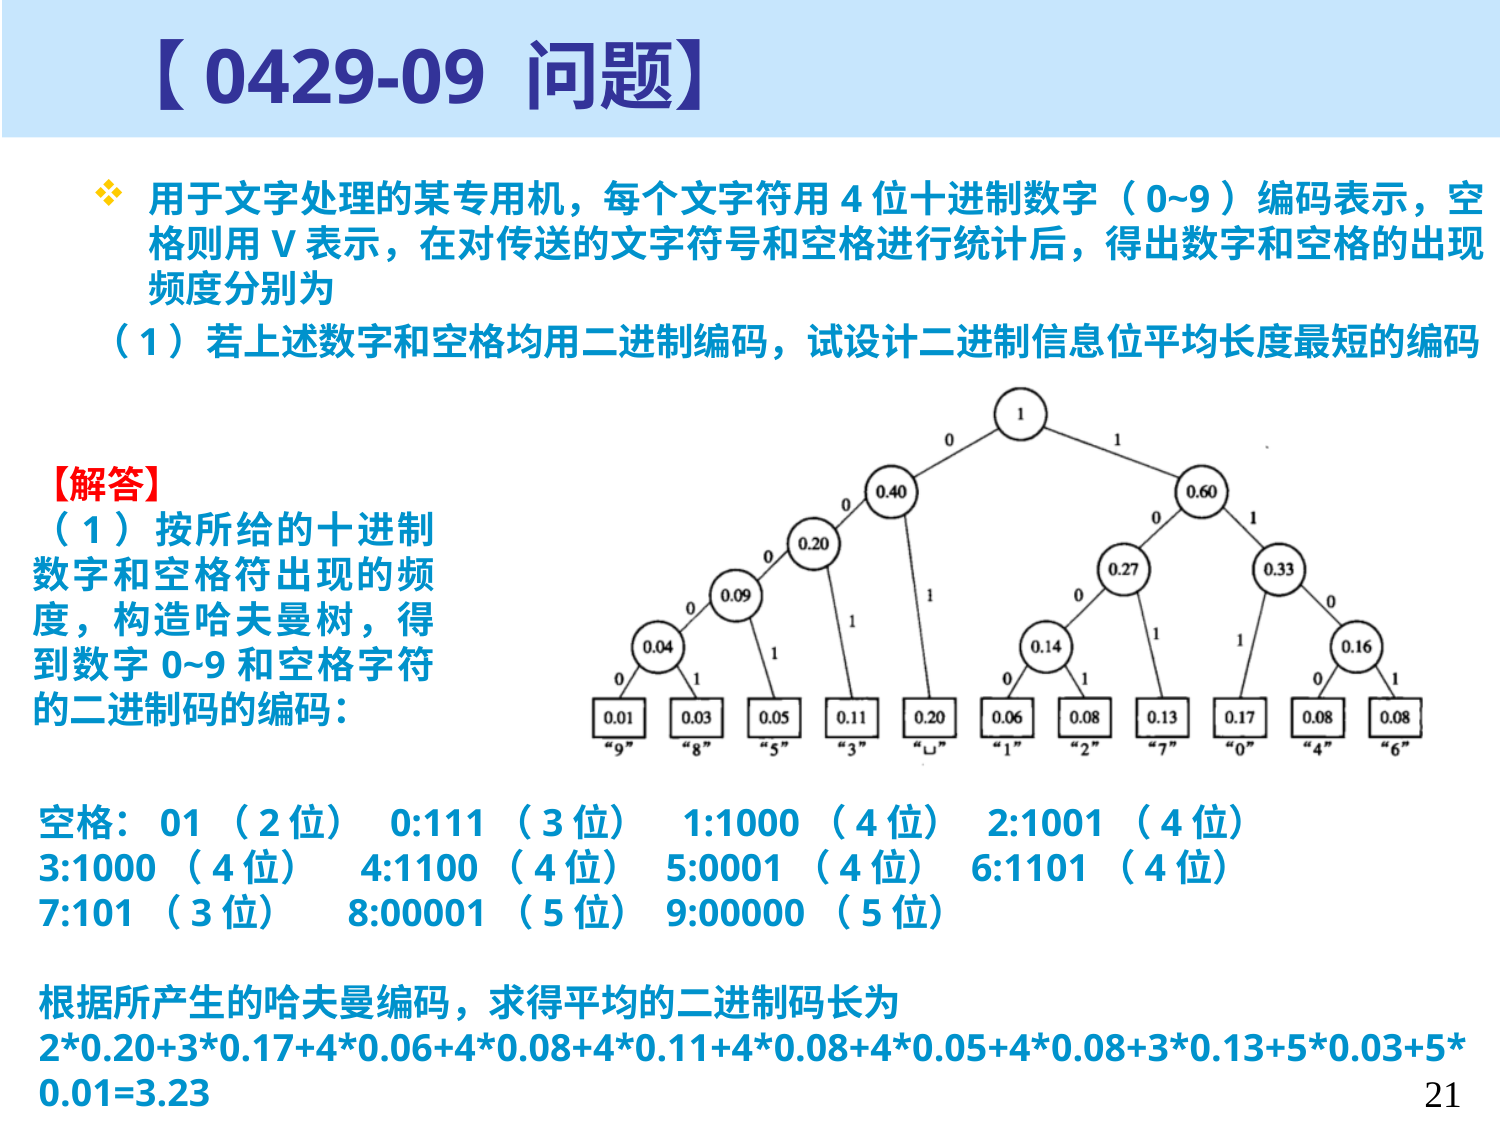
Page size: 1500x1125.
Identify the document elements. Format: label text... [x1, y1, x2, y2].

picture [585, 381, 1439, 768]
list 用于文字处理的某专用机，每个文字符用4位十进制数字（0~9）编码表示，空格则用V表示，在对传送的文字符号和空格进行统计后，得出数字和空格的出现频度分别为 （1）若上述数字和空格均用二进制编码，试设计二进制信息位平均长度最短的编码 [77, 167, 1500, 410]
text_box 空格：01（2位） 0:111（3位） 1:1000（4位） 2:1001（4位） 3:1000（4位） 4:1100（4位） 5:0001（4位） 6:1101（4位） 7:101（3位） 8:00001（5位） 9:00000（5位） 根据所产生的哈夫曼编码，求得平均的二进制码长为 2*0.20+3*0.17+4*0.06+4*0.08+4*0.11+4*0.08+4*0.05+4*0.08+3*0.13+5*0.03+5*0.01=3.23 [23, 791, 1500, 1122]
title 【0429-09 问题】 [96, 23, 1472, 124]
text_box 【解答】 （1）按所给的十进制数字和空格符出现的频度，构造哈夫曼树，得到数字0~9和空格字符的二进制码的编码： [17, 453, 450, 739]
